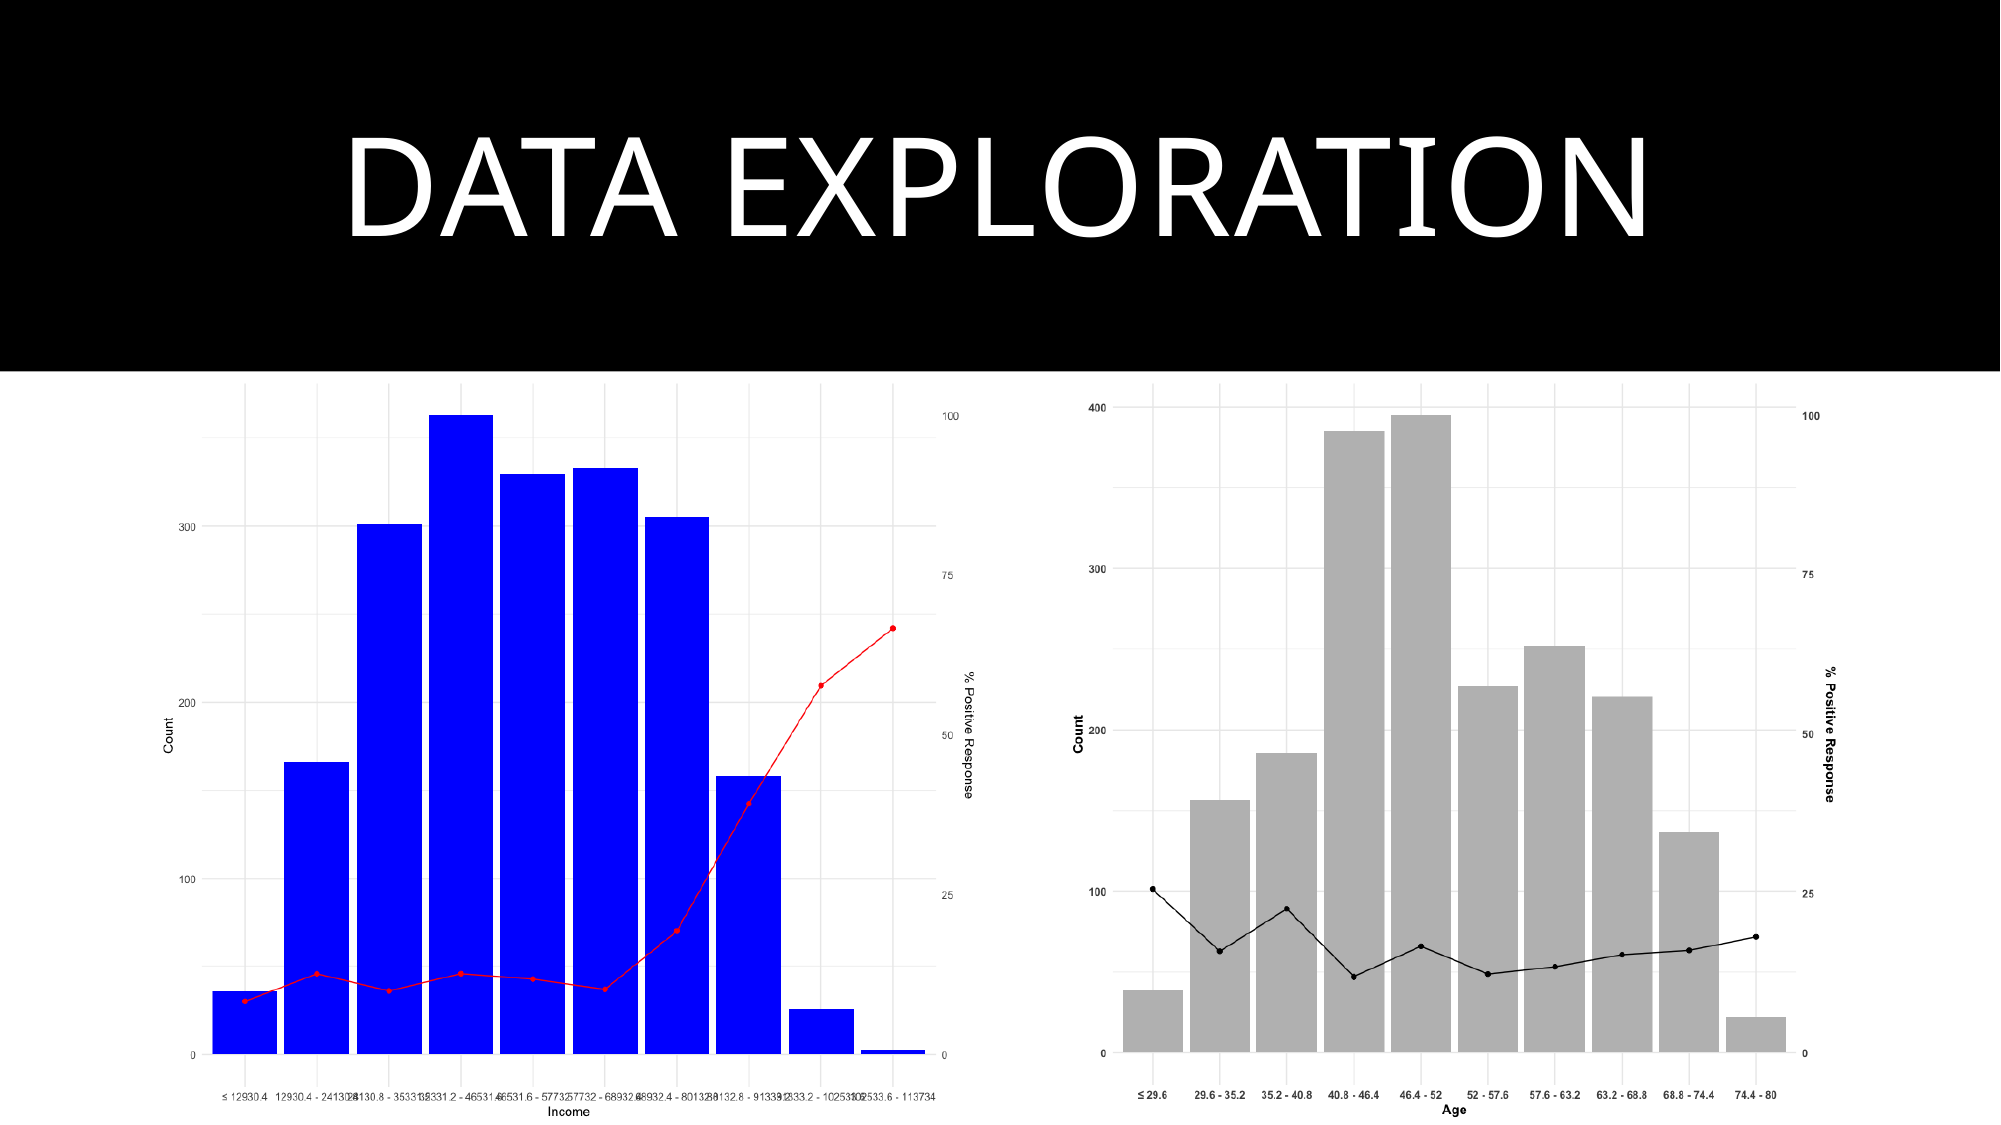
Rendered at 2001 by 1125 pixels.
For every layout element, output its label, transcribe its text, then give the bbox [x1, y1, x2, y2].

picture [1066, 376, 1842, 1123]
title Data exploration [157, 52, 1842, 332]
picture [157, 376, 980, 1125]
